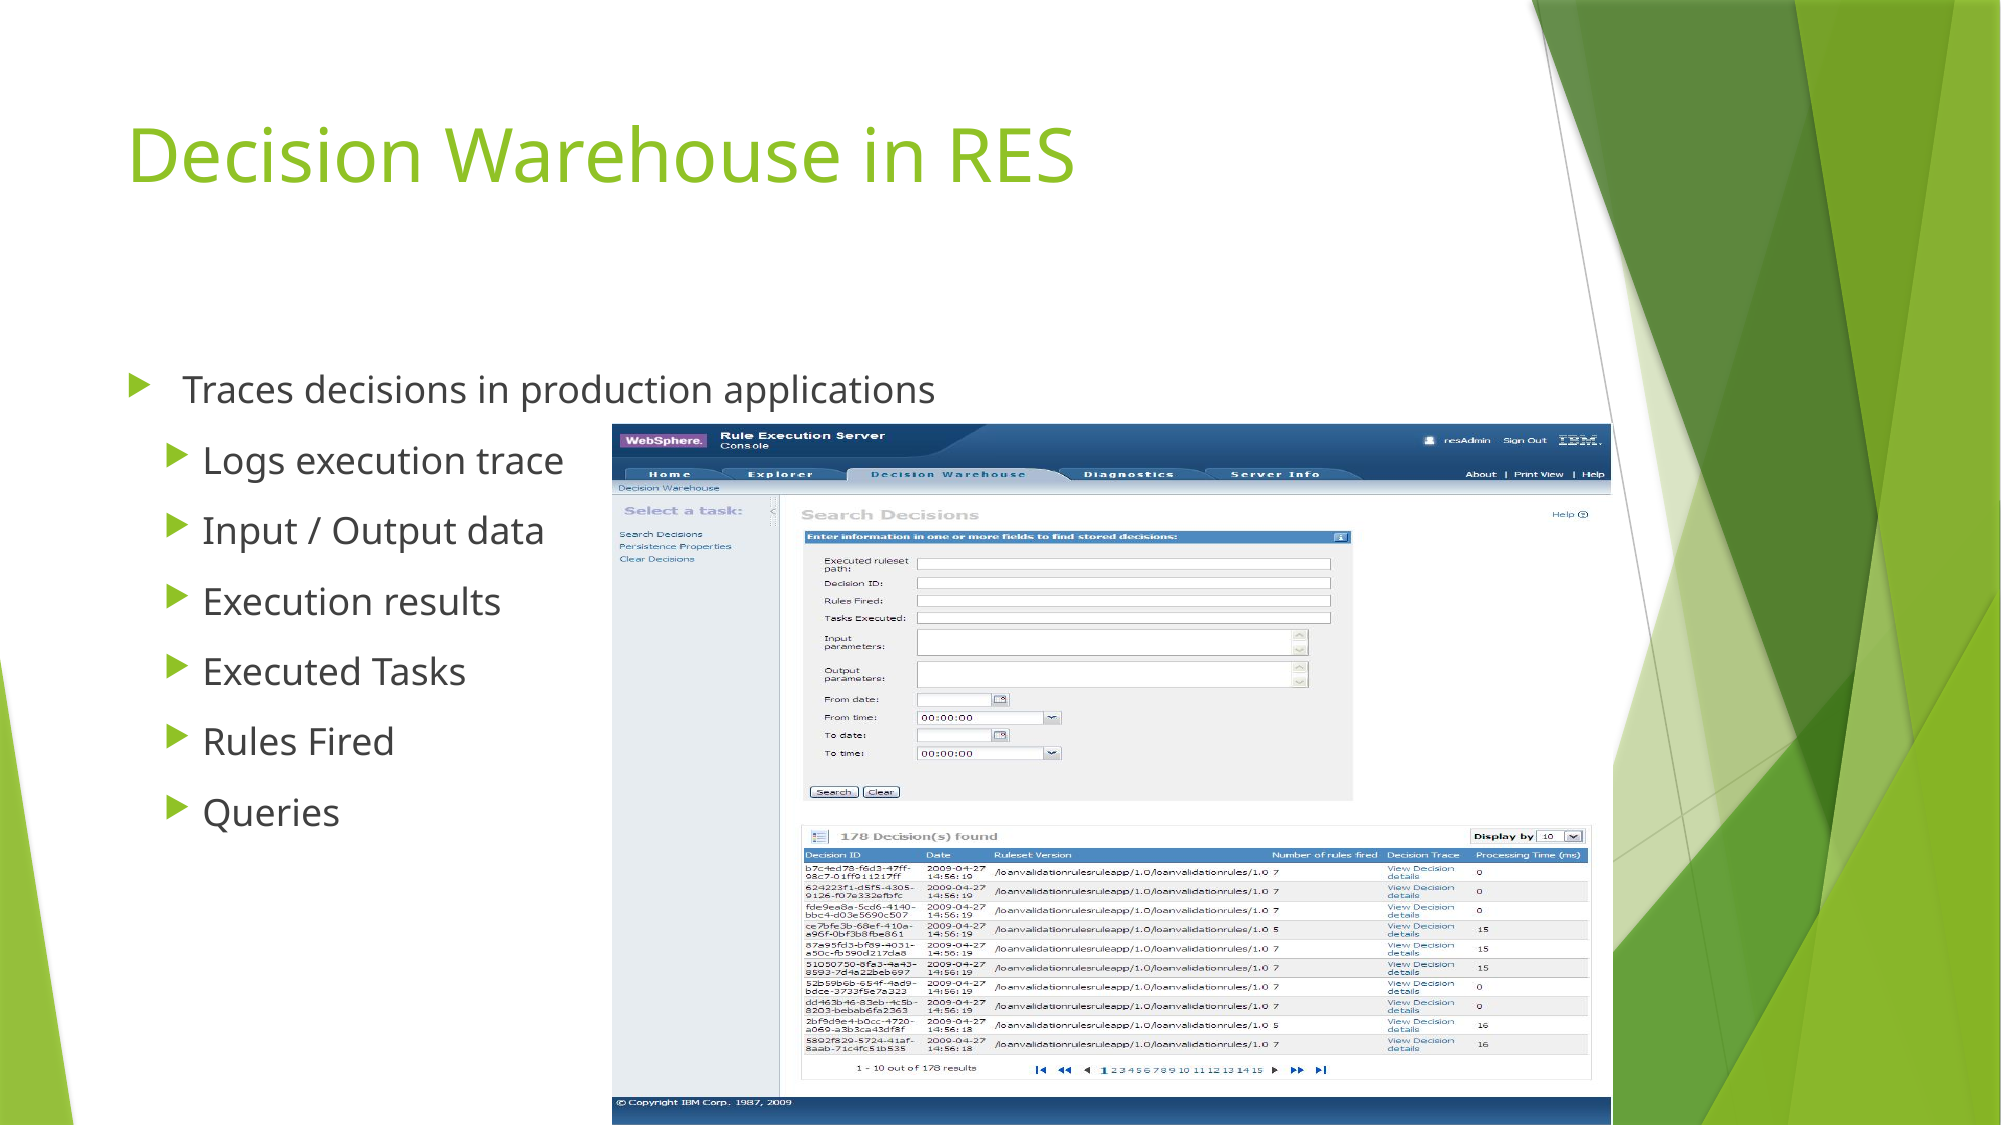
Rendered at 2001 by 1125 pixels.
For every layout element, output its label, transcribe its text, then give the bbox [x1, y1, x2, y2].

title Decision Warehouse in RES [111, 99, 1522, 317]
list Traces decisions in production applications Logs execution trace Input / Output data Execution results Executed Tasks Rules Fired Queries [111, 354, 1522, 992]
picture [611, 423, 1613, 1125]
